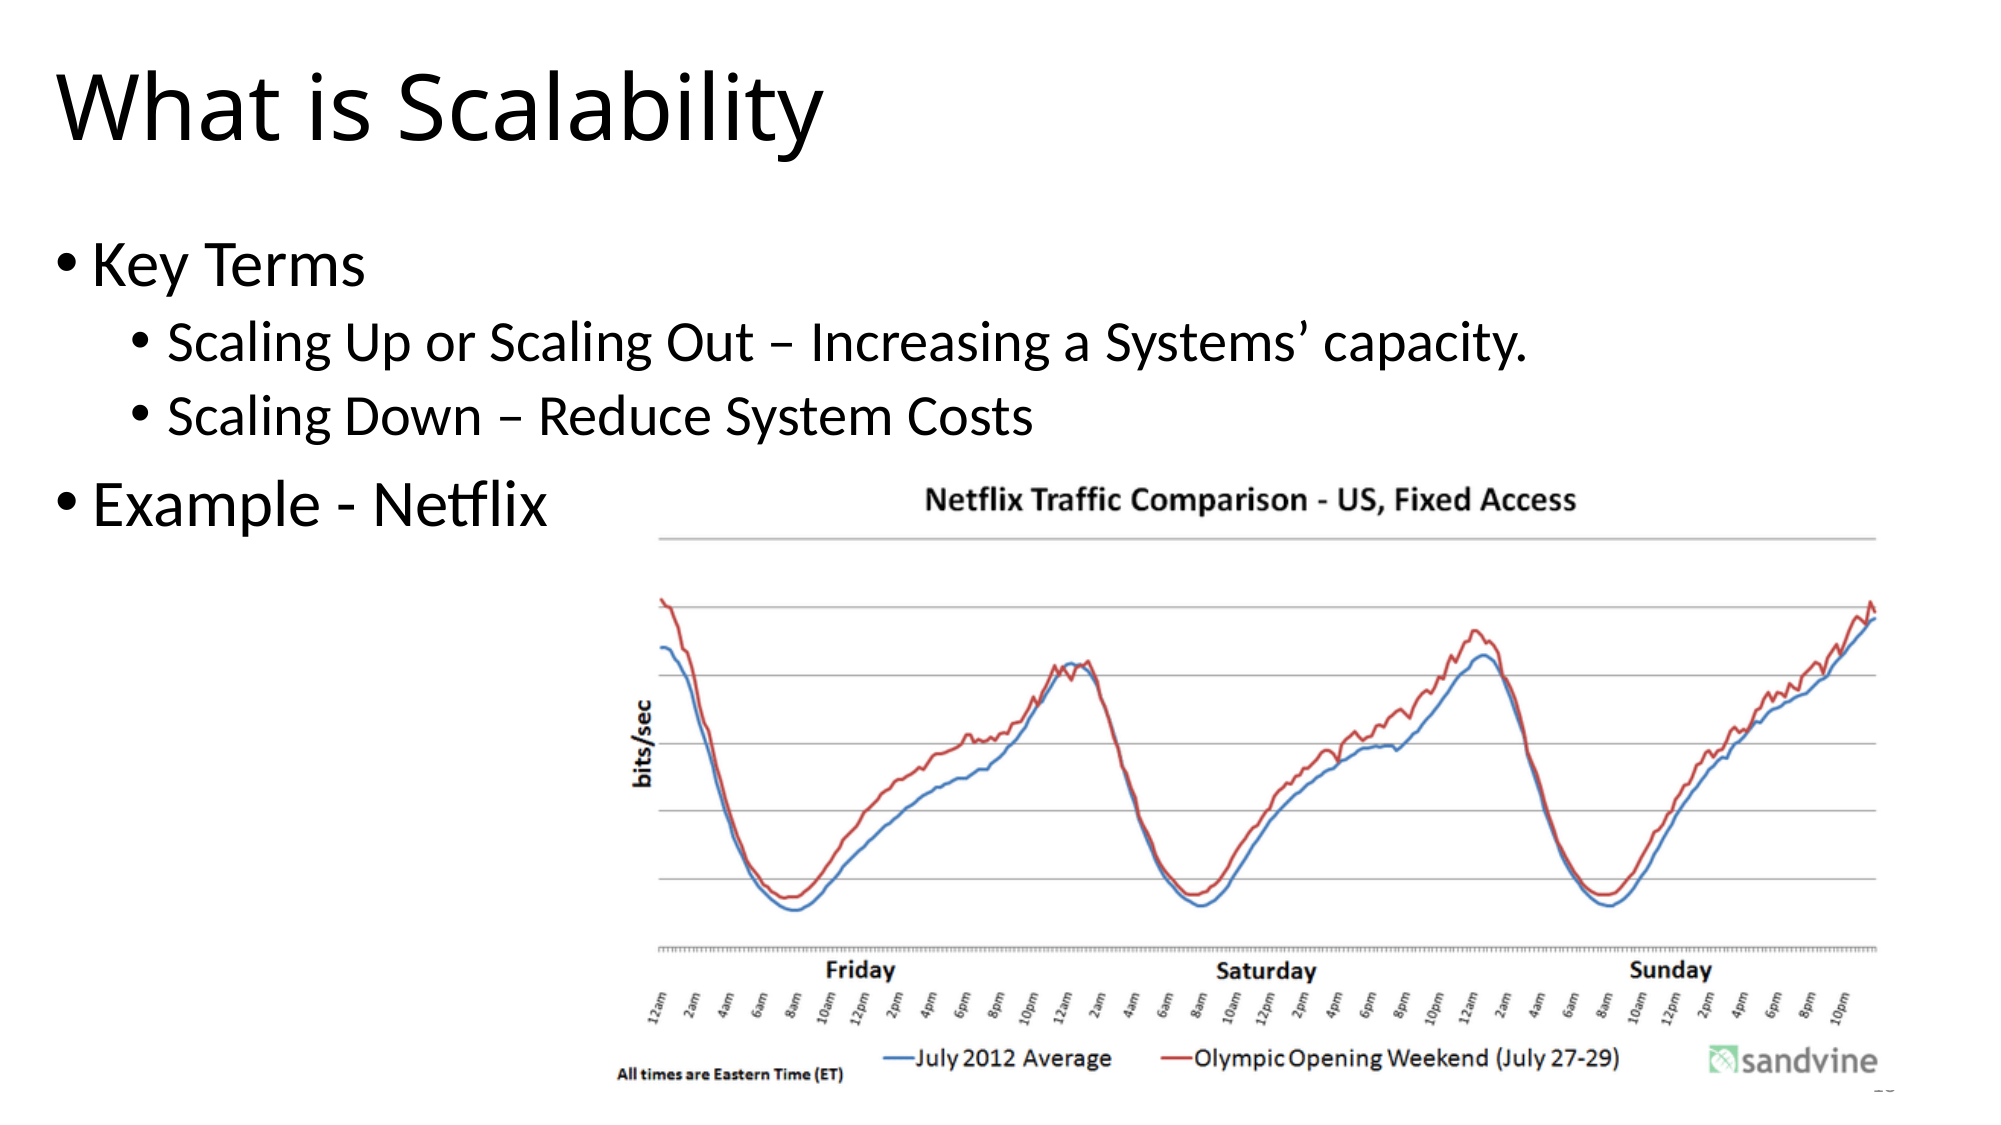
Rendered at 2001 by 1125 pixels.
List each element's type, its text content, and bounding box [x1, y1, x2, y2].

list Key Terms Scaling Up or Scaling Out – Increasing a Systems’ capacity. Scaling Down – Reduce System Costs Example - Netflix [40, 221, 1955, 1021]
picture [605, 465, 1899, 1090]
title What is Scalability [40, 35, 1955, 187]
